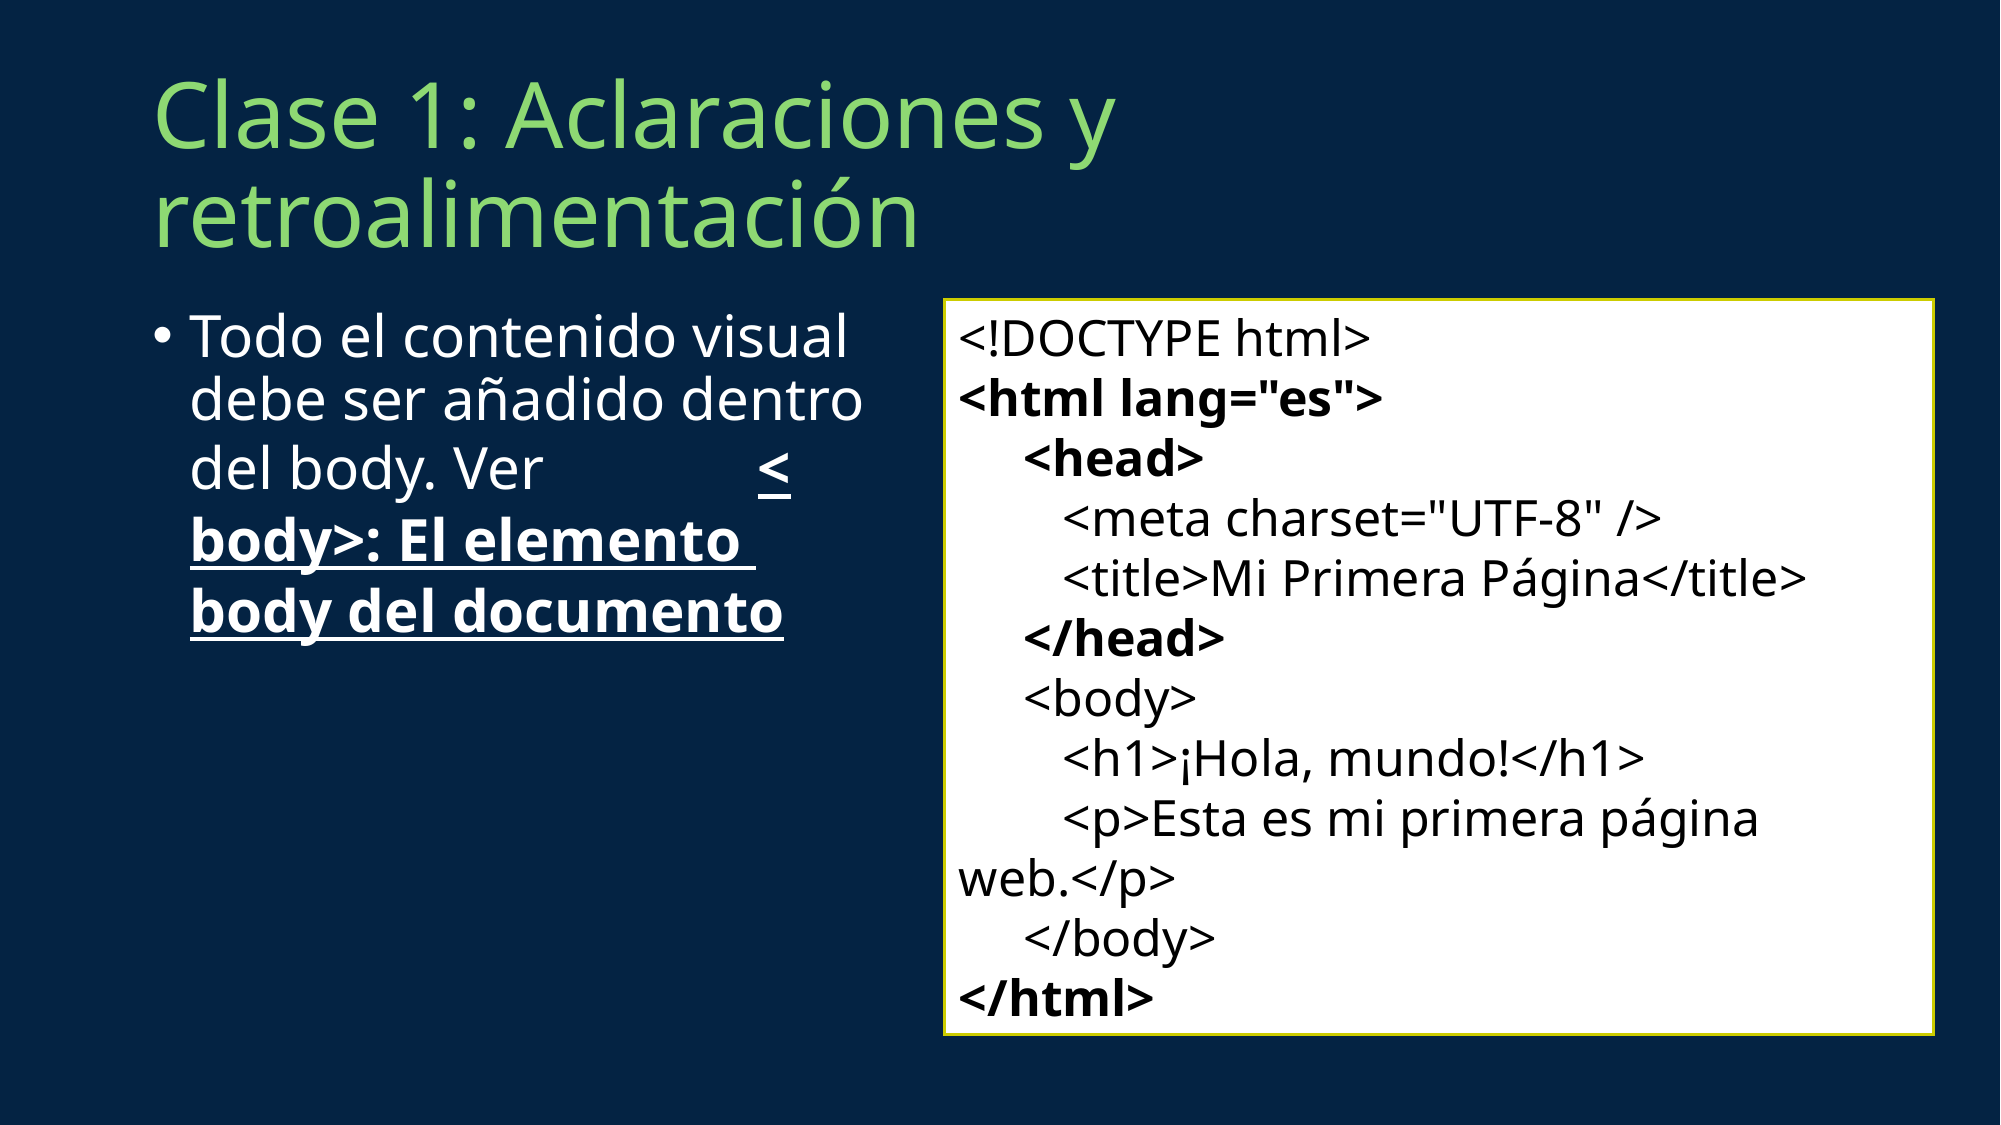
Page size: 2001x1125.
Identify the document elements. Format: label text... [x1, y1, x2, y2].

title Clase 1: Aclaraciones y retroalimentación [137, 59, 1863, 278]
text_box <!DOCTYPE html> <html lang="es"> <head> <meta charset="UTF-8" /> <title>Mi Primera Página</title> </head> <body> <h1>¡Hola, mundo!</h1> <p>Esta es mi primera página web.</p> </body> </html> [943, 298, 1935, 1036]
list Todo el contenido visual debe ser añadido dentro del body. Ver <body>: El elemento body del documento [137, 299, 886, 1014]
